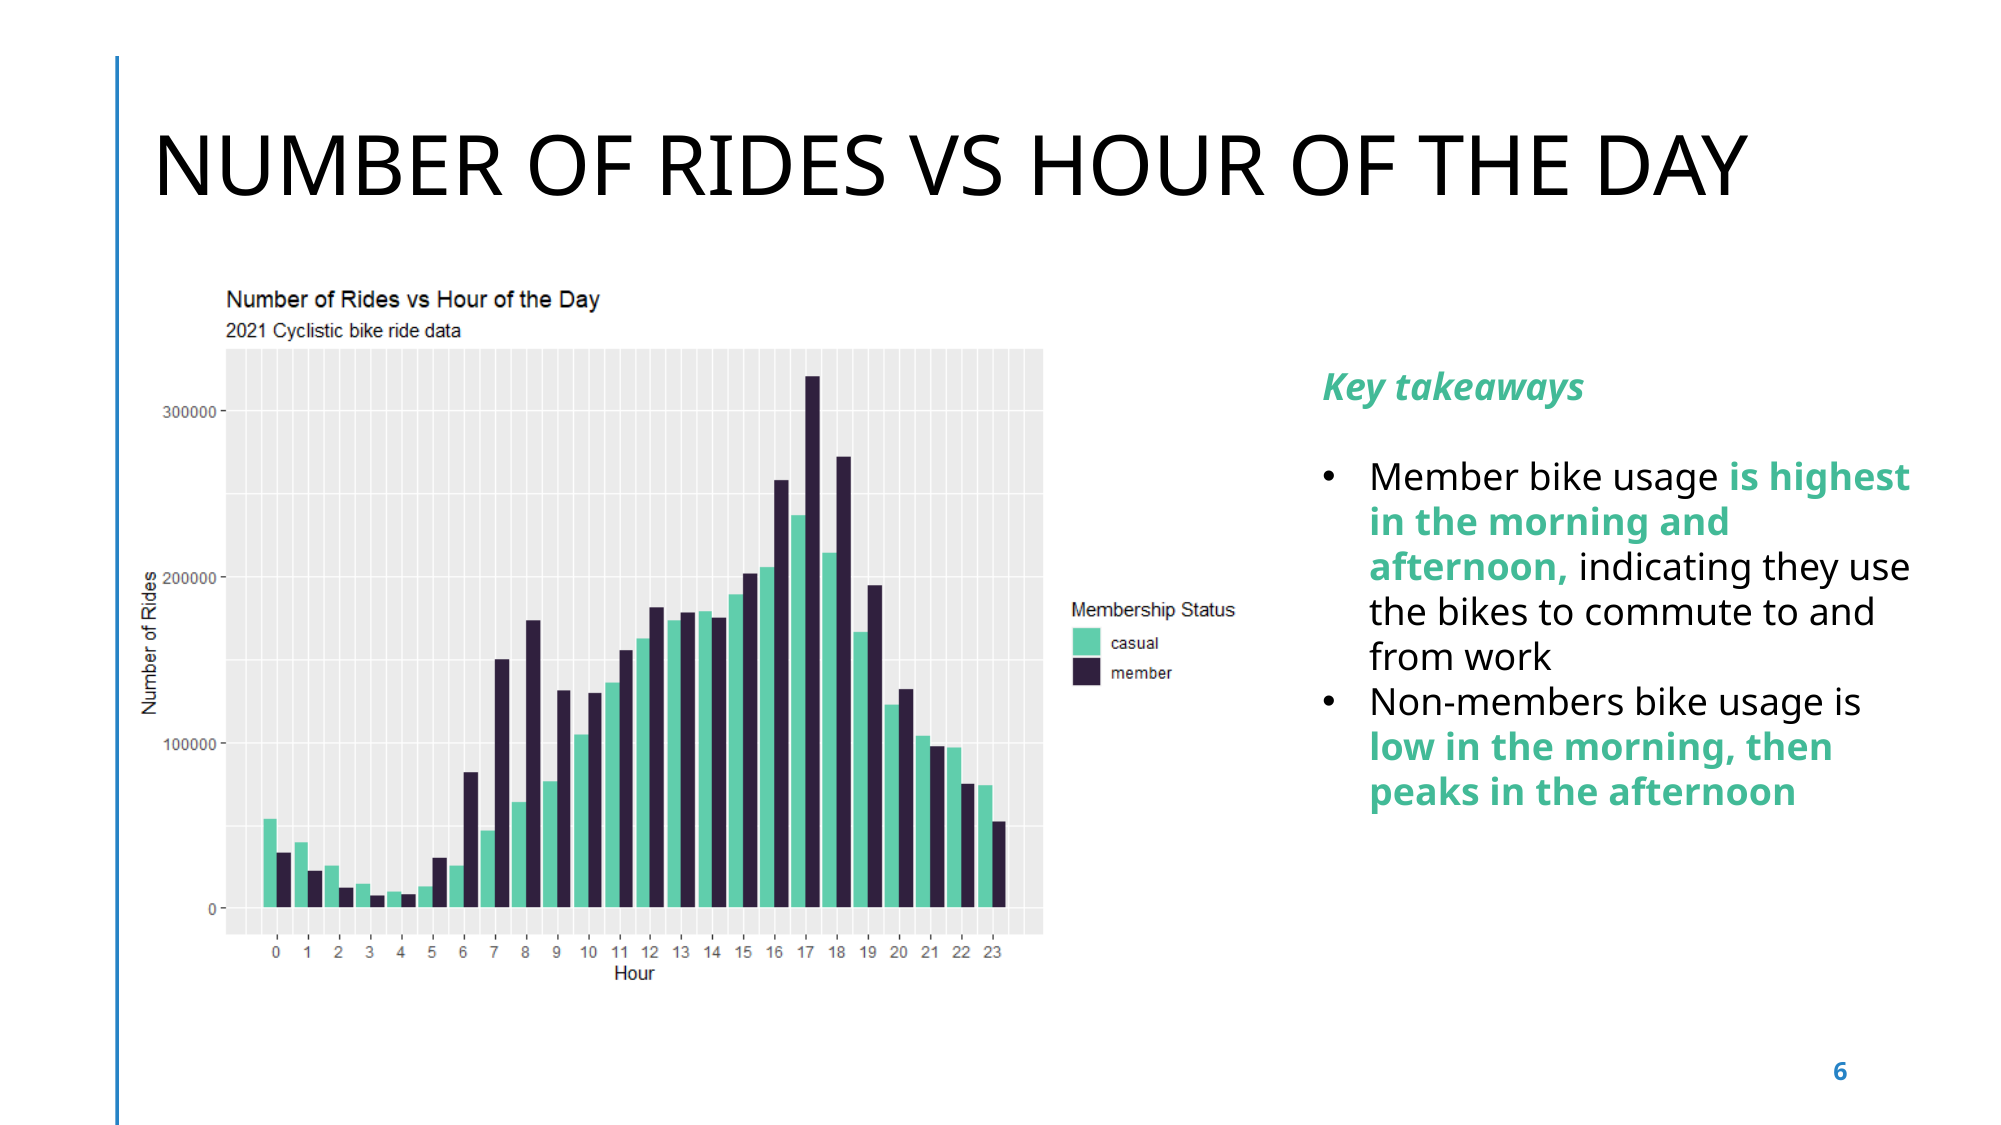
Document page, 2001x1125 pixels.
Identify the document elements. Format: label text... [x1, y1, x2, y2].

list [130, 279, 1255, 993]
title NUMBER OF RIDES VS HOUR OF THE DAY [137, 59, 1927, 278]
text_box Key takeaways Member bike usage is highest in the morning and afternoon, indicating they use the bikes to commute to and from work Non-members bike usage is low in the morning, then peaks in the afternoon [1307, 355, 1927, 821]
slide_number 6 [1412, 1042, 1863, 1103]
